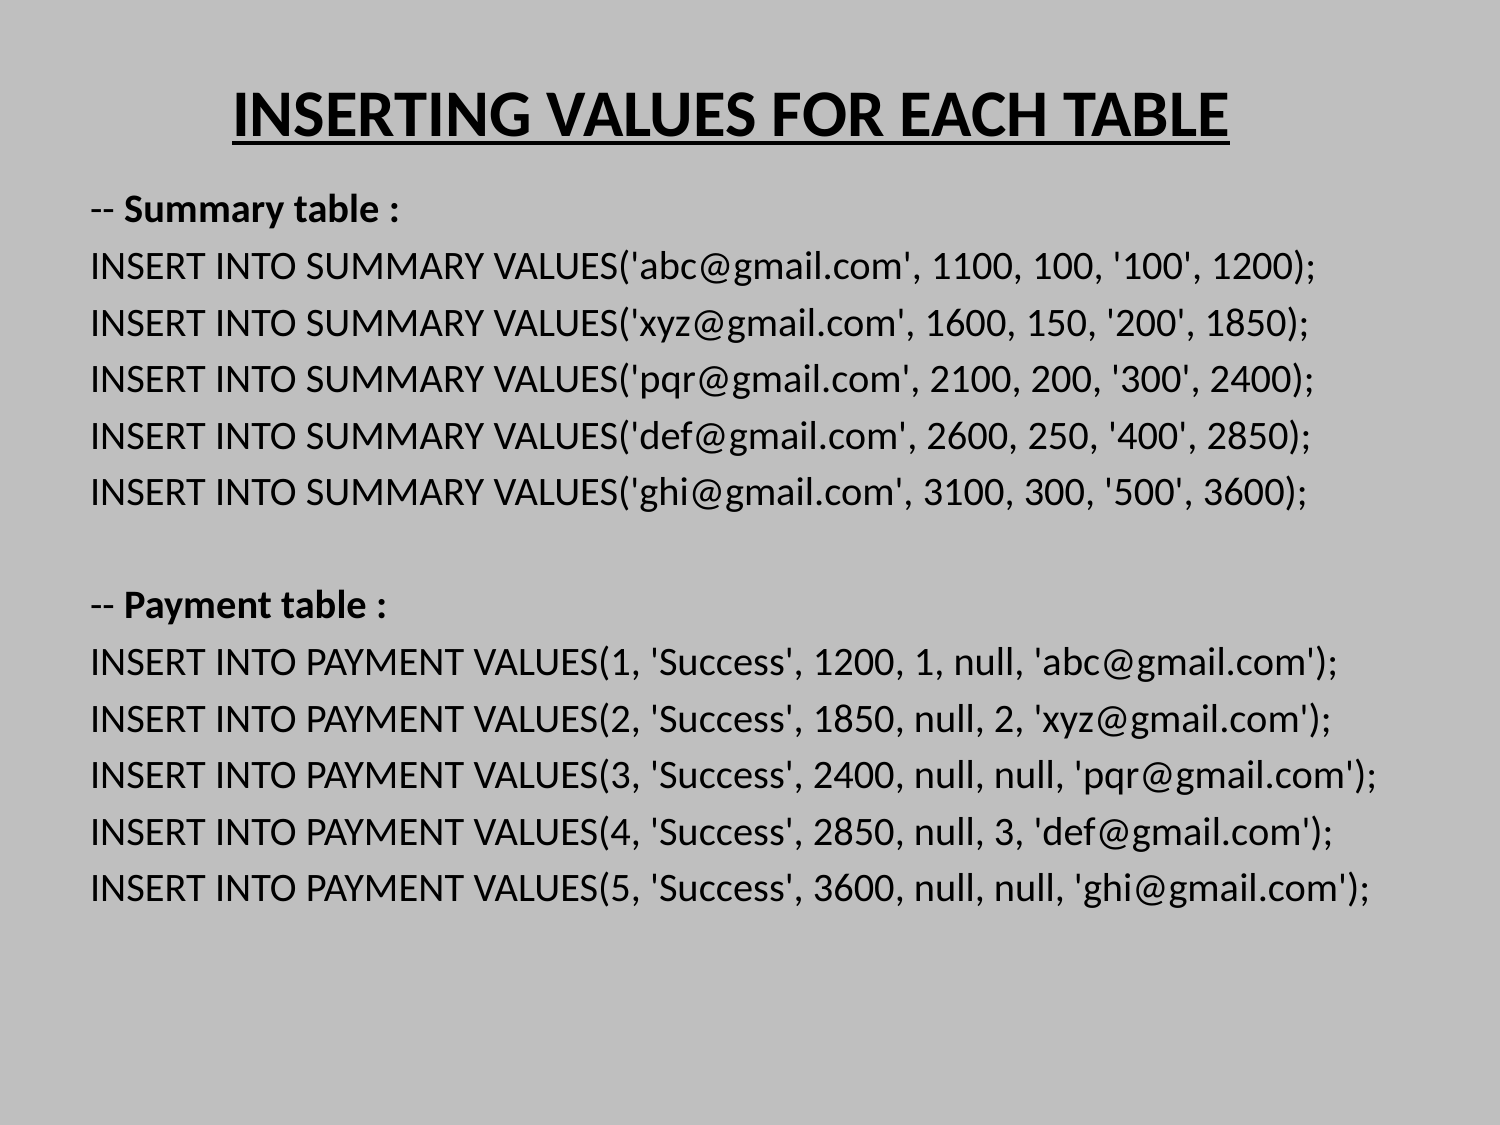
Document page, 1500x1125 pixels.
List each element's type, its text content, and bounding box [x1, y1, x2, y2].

list -- Summary table : INSERT INTO SUMMARY VALUES('abc@gmail.com', 1100, 100, '100', 1200); INSERT INTO SUMMARY VALUES('xyz@gmail.com', 1600, 150, '200', 1850); INSERT INTO SUMMARY VALUES('pqr@gmail.com', 2100, 200, '300', 2400); INSERT INTO SUMMARY VALUES('def@gmail.com', 2600, 250, '400', 2850); INSERT INTO SUMMARY VALUES('ghi@gmail.com', 3100, 300, '500', 3600); -- Payment table : INSERT INTO PAYMENT VALUES(1, 'Success', 1200, 1, null, 'abc@gmail.com'); INSERT INTO PAYMENT VALUES(2, 'Success', 1850, null, 2, 'xyz@gmail.com'); INSERT INTO PAYMENT VALUES(3, 'Success', 2400, null, null, 'pqr@gmail.com'); INSERT INTO PAYMENT VALUES(4, 'Success', 2850, null, 3, 'def@gmail.com'); INSERT INTO PAYMENT VALUES(5, 'Success', 3600, null, null, 'ghi@gmail.com'); [75, 174, 1425, 1005]
title INSERTING VALUES FOR EACH TABLE [75, 45, 1388, 175]
